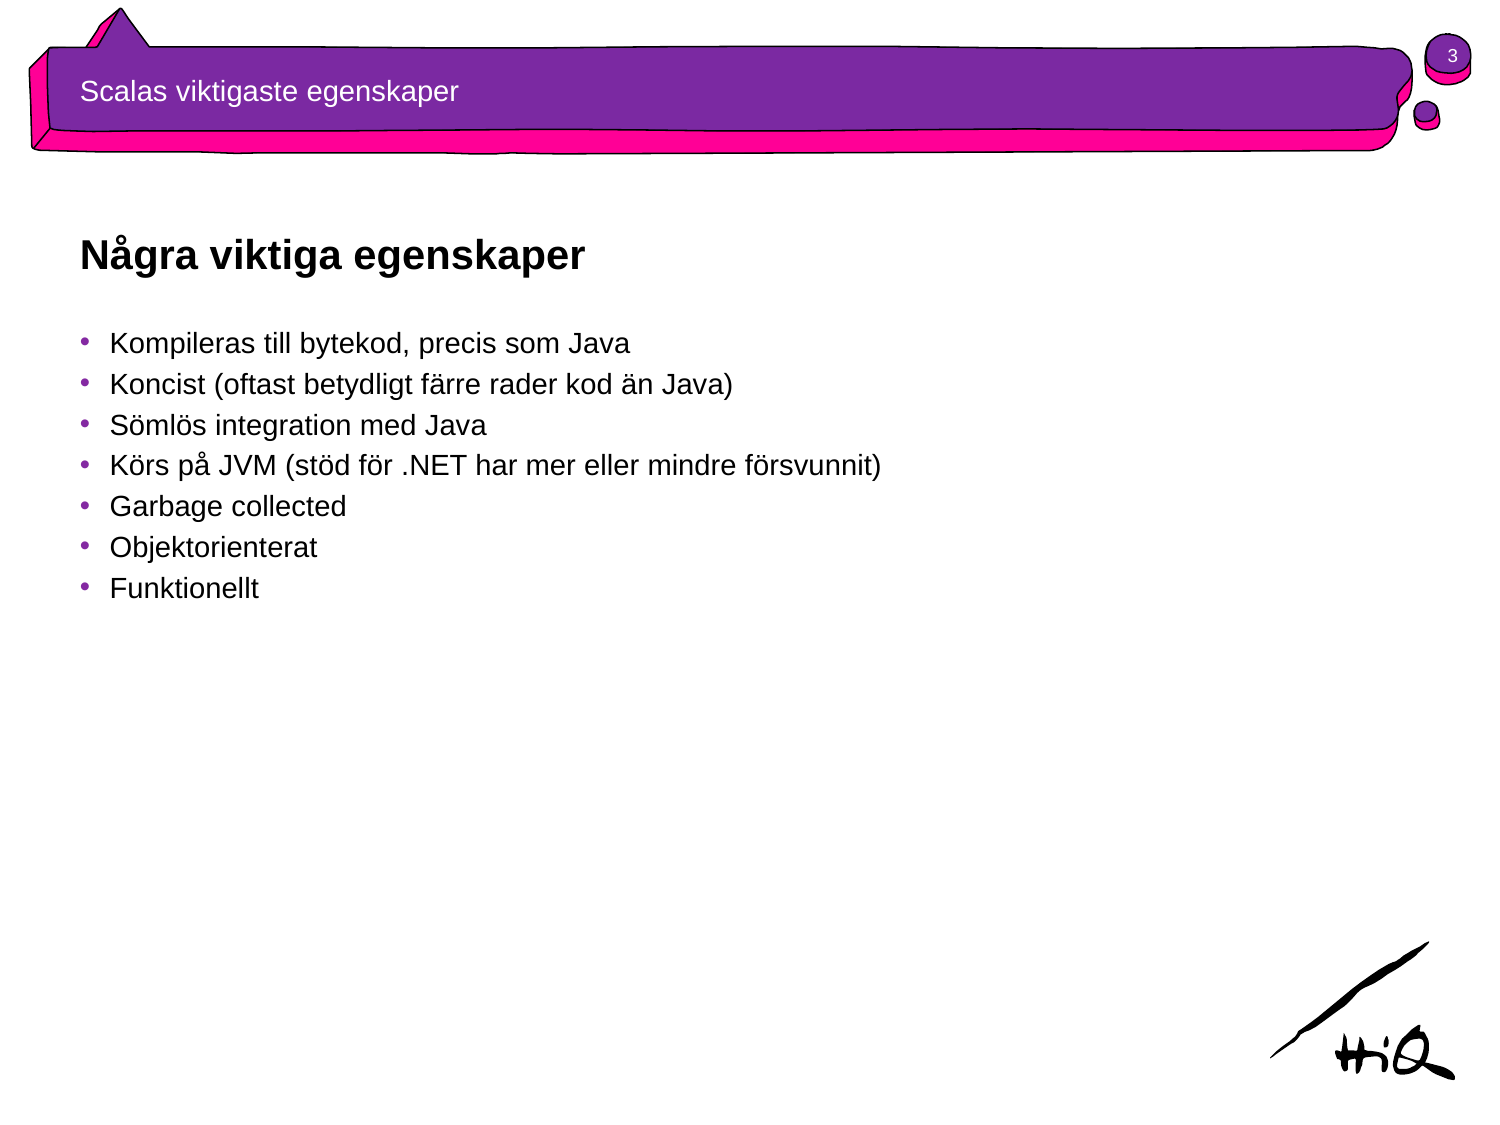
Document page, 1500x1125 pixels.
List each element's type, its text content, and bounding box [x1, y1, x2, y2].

slide_number 3 [1429, 31, 1477, 79]
list Några viktiga egenskaper Kompileras till bytekod, precis som Java Koncist (oftast betydligt färre rader kod än Java) Sömlös integration med Java Körs på JVM (stöd för .NET har mer eller mindre försvunnit) Garbage collected Objektorienterat Funktionellt [64, 219, 1365, 929]
title Scalas viktigaste egenskaper [64, 54, 1365, 126]
